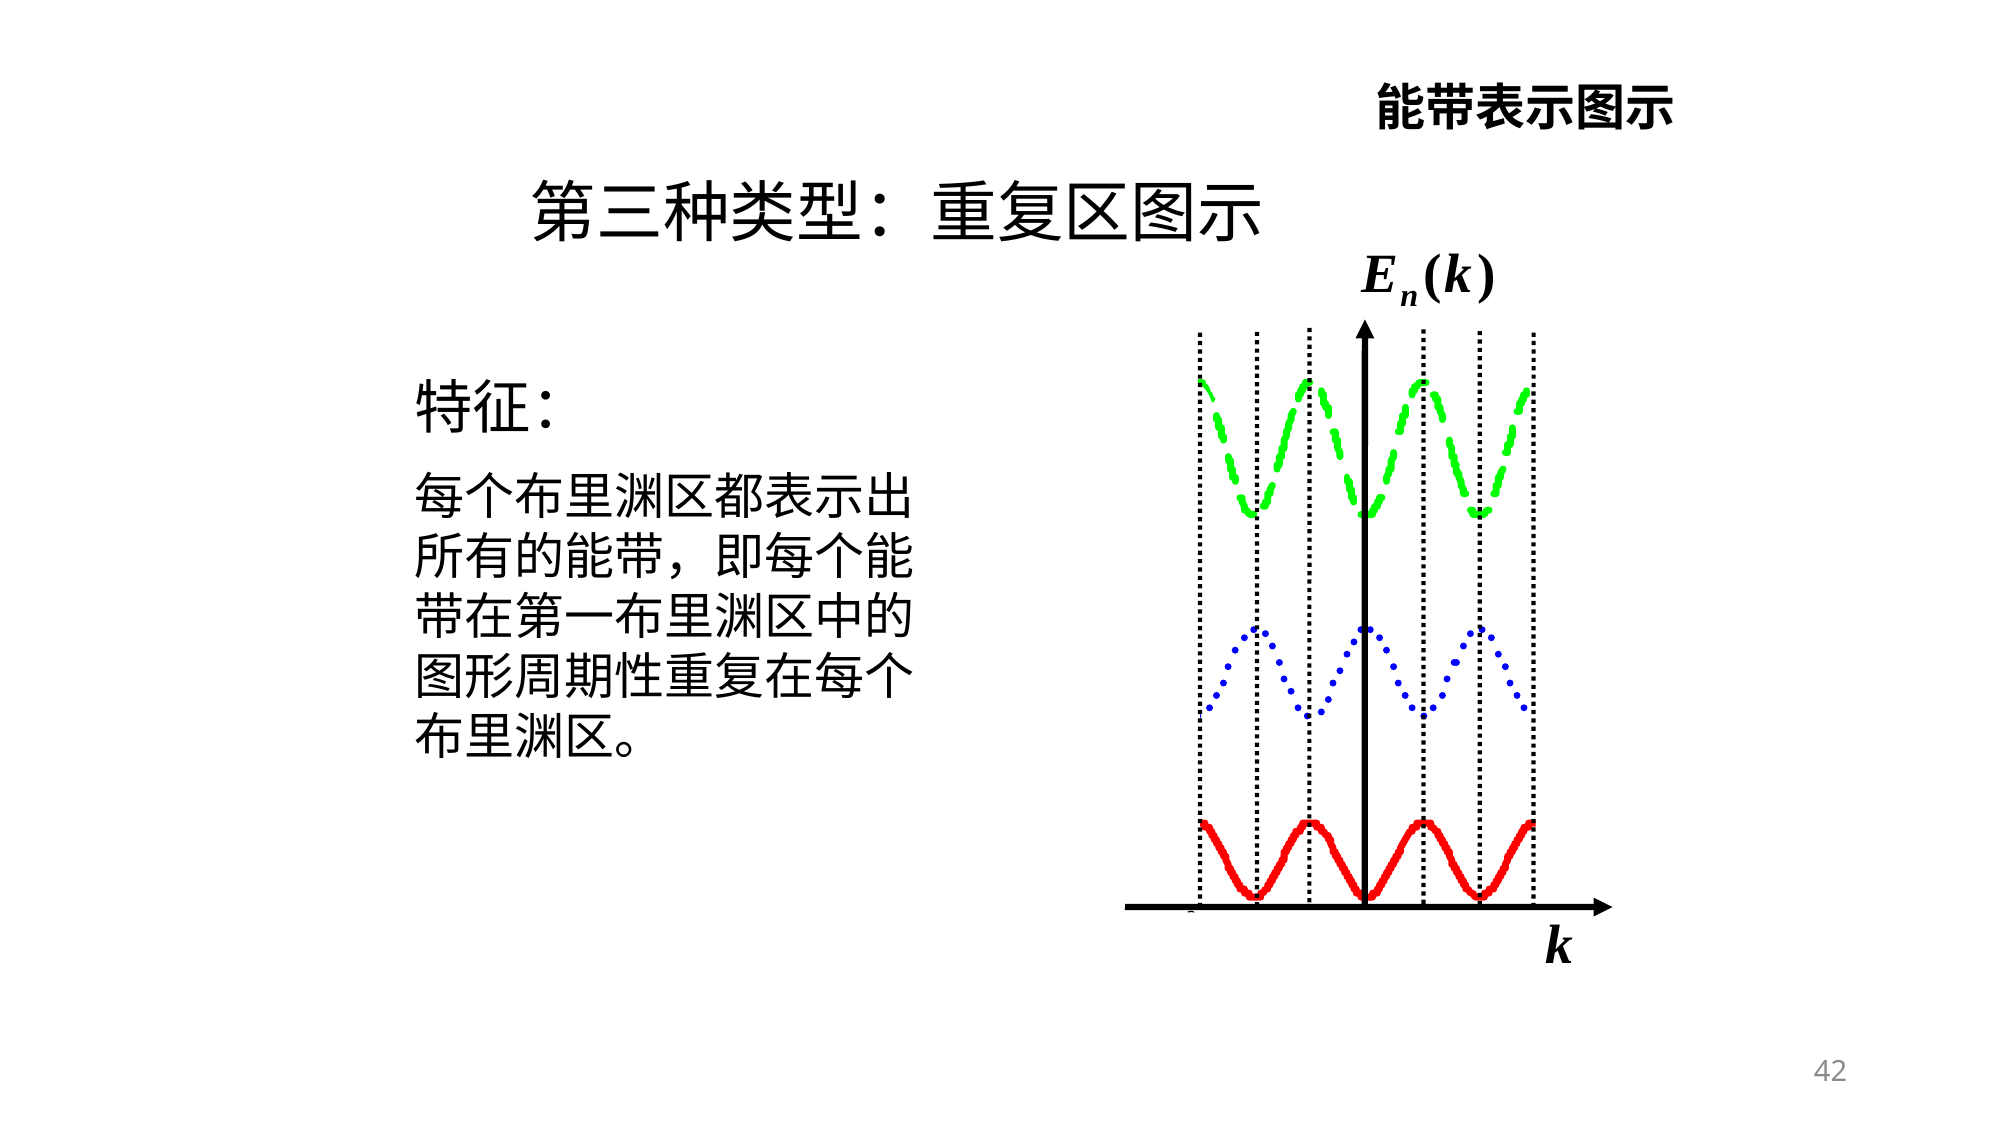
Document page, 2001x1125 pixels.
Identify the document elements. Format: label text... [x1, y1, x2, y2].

text_box 特征： 每个布里渊区都表示出所有的能带，即每个能带在第一布里渊区中的图形周期性重复在每个布里渊区。 [399, 362, 950, 773]
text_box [1099, 237, 1613, 1000]
slide_number 42 [1412, 1042, 1863, 1103]
title 能带表示图示 [338, 66, 1691, 153]
text_box 第三种类型：重复区图示 [515, 162, 1280, 258]
